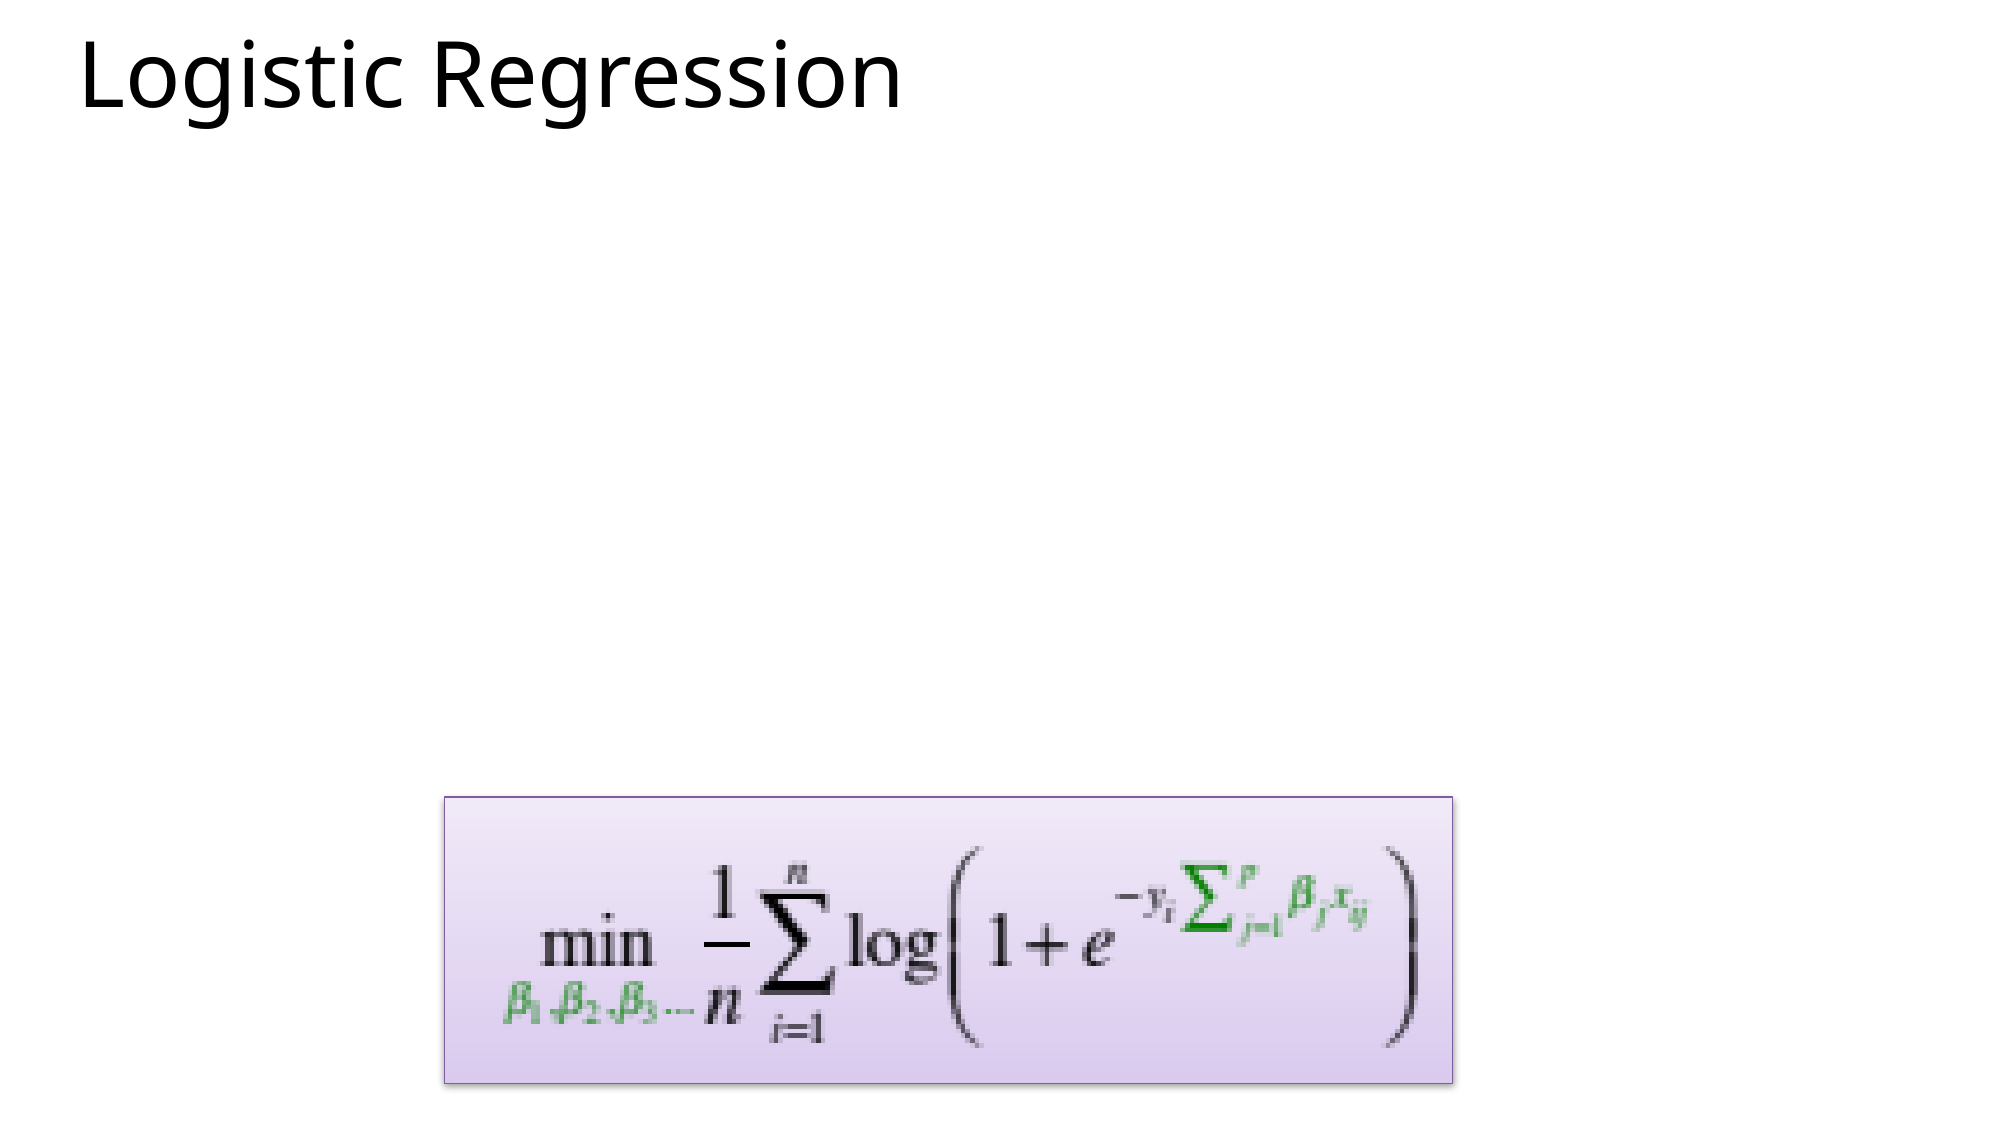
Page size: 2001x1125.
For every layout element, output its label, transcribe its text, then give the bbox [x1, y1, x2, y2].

title Logistic Regression [62, 29, 1953, 205]
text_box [444, 796, 1453, 1084]
